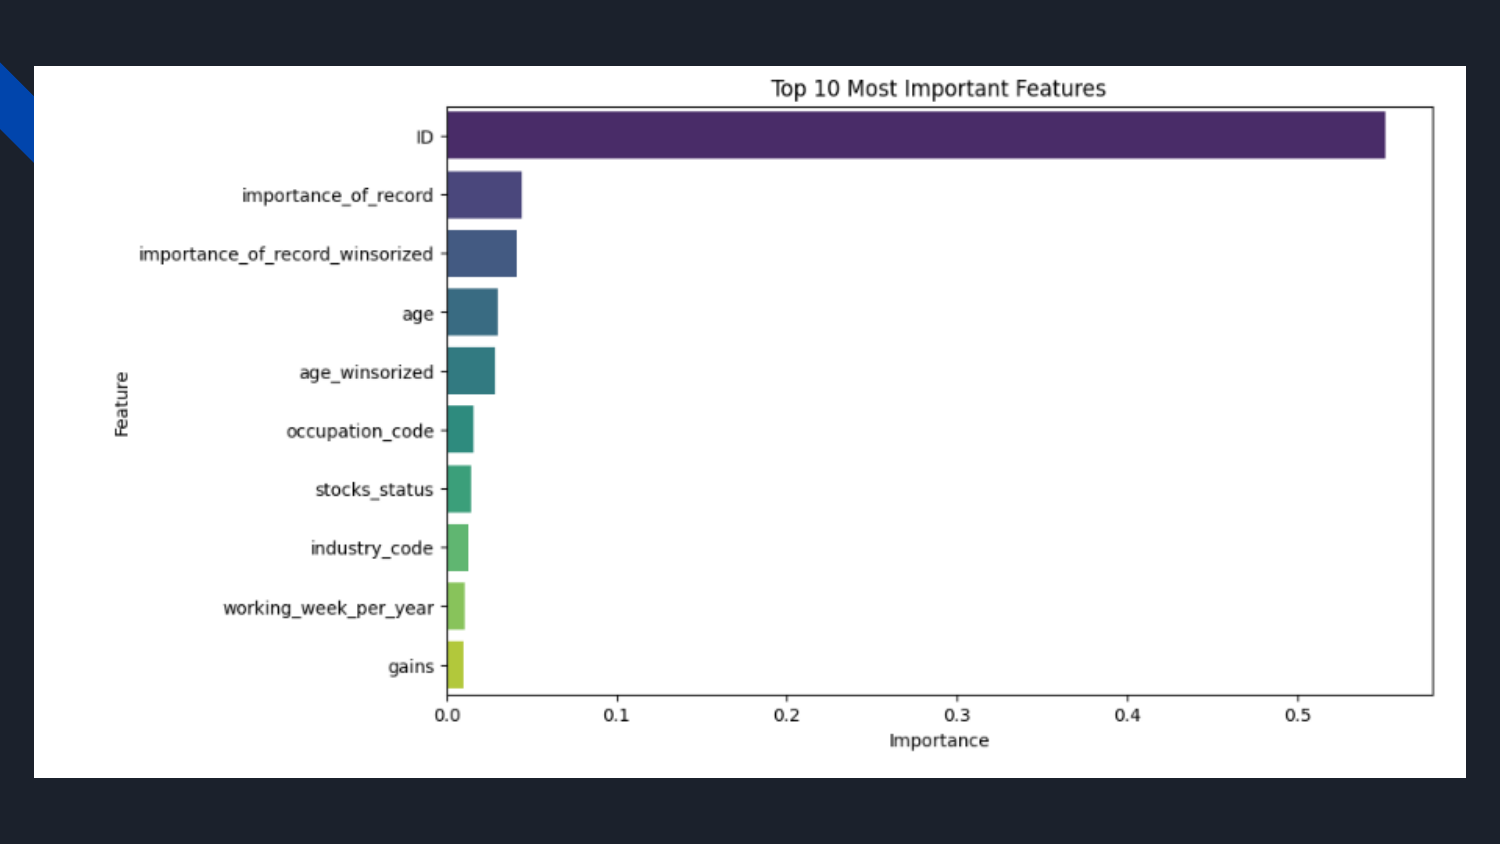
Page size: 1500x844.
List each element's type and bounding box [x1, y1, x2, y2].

picture [34, 66, 1466, 778]
